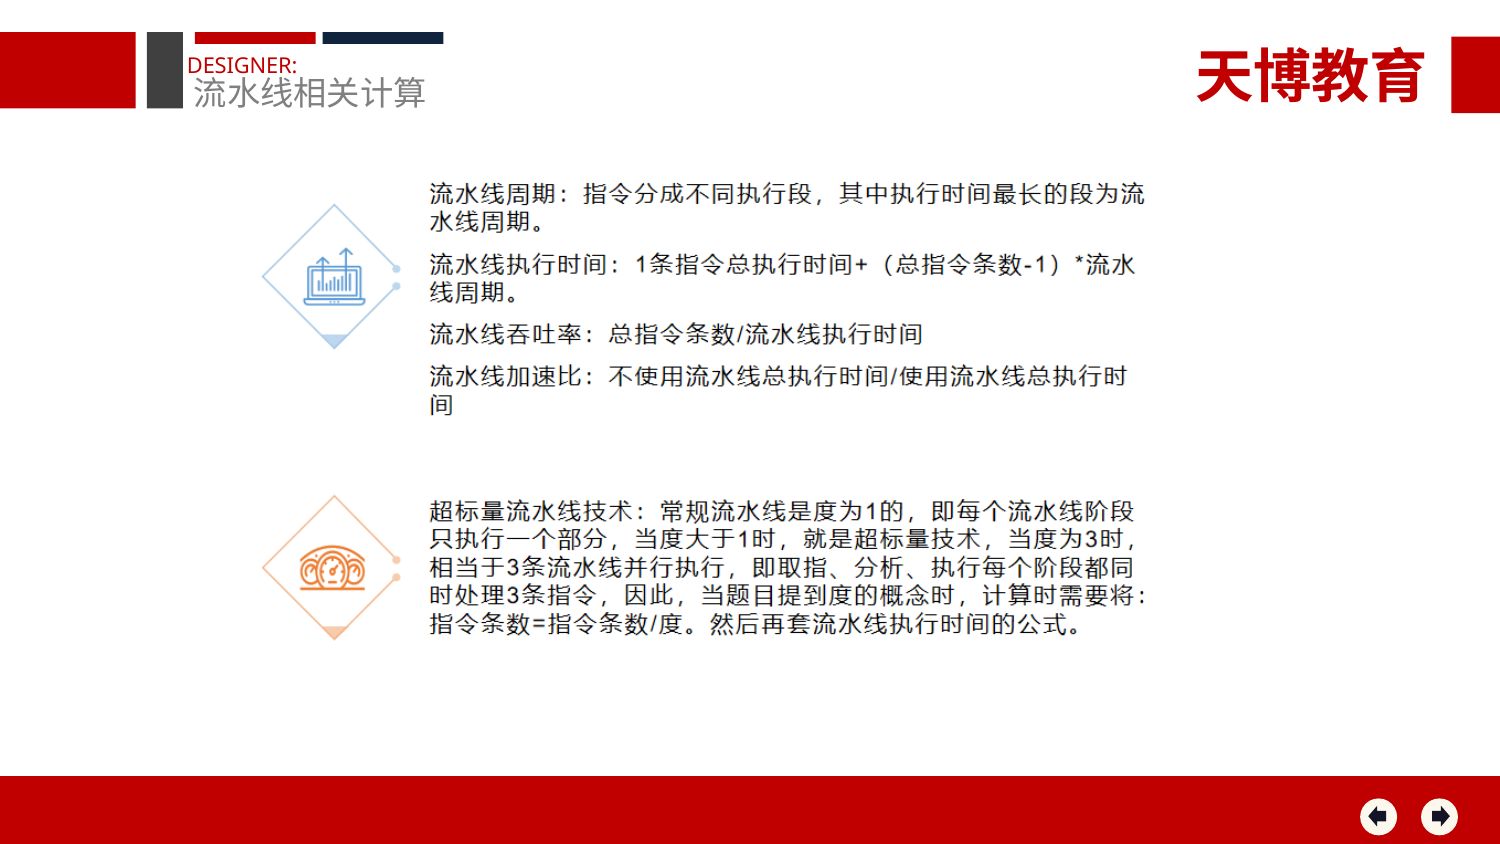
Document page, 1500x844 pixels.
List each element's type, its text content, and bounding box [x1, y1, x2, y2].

text_box 天博教育 [1180, 32, 1444, 117]
text_box DESIGNER: [172, 43, 313, 85]
picture [124, 141, 1376, 695]
text_box 流水线相关计算 [179, 65, 442, 120]
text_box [194, 31, 444, 45]
